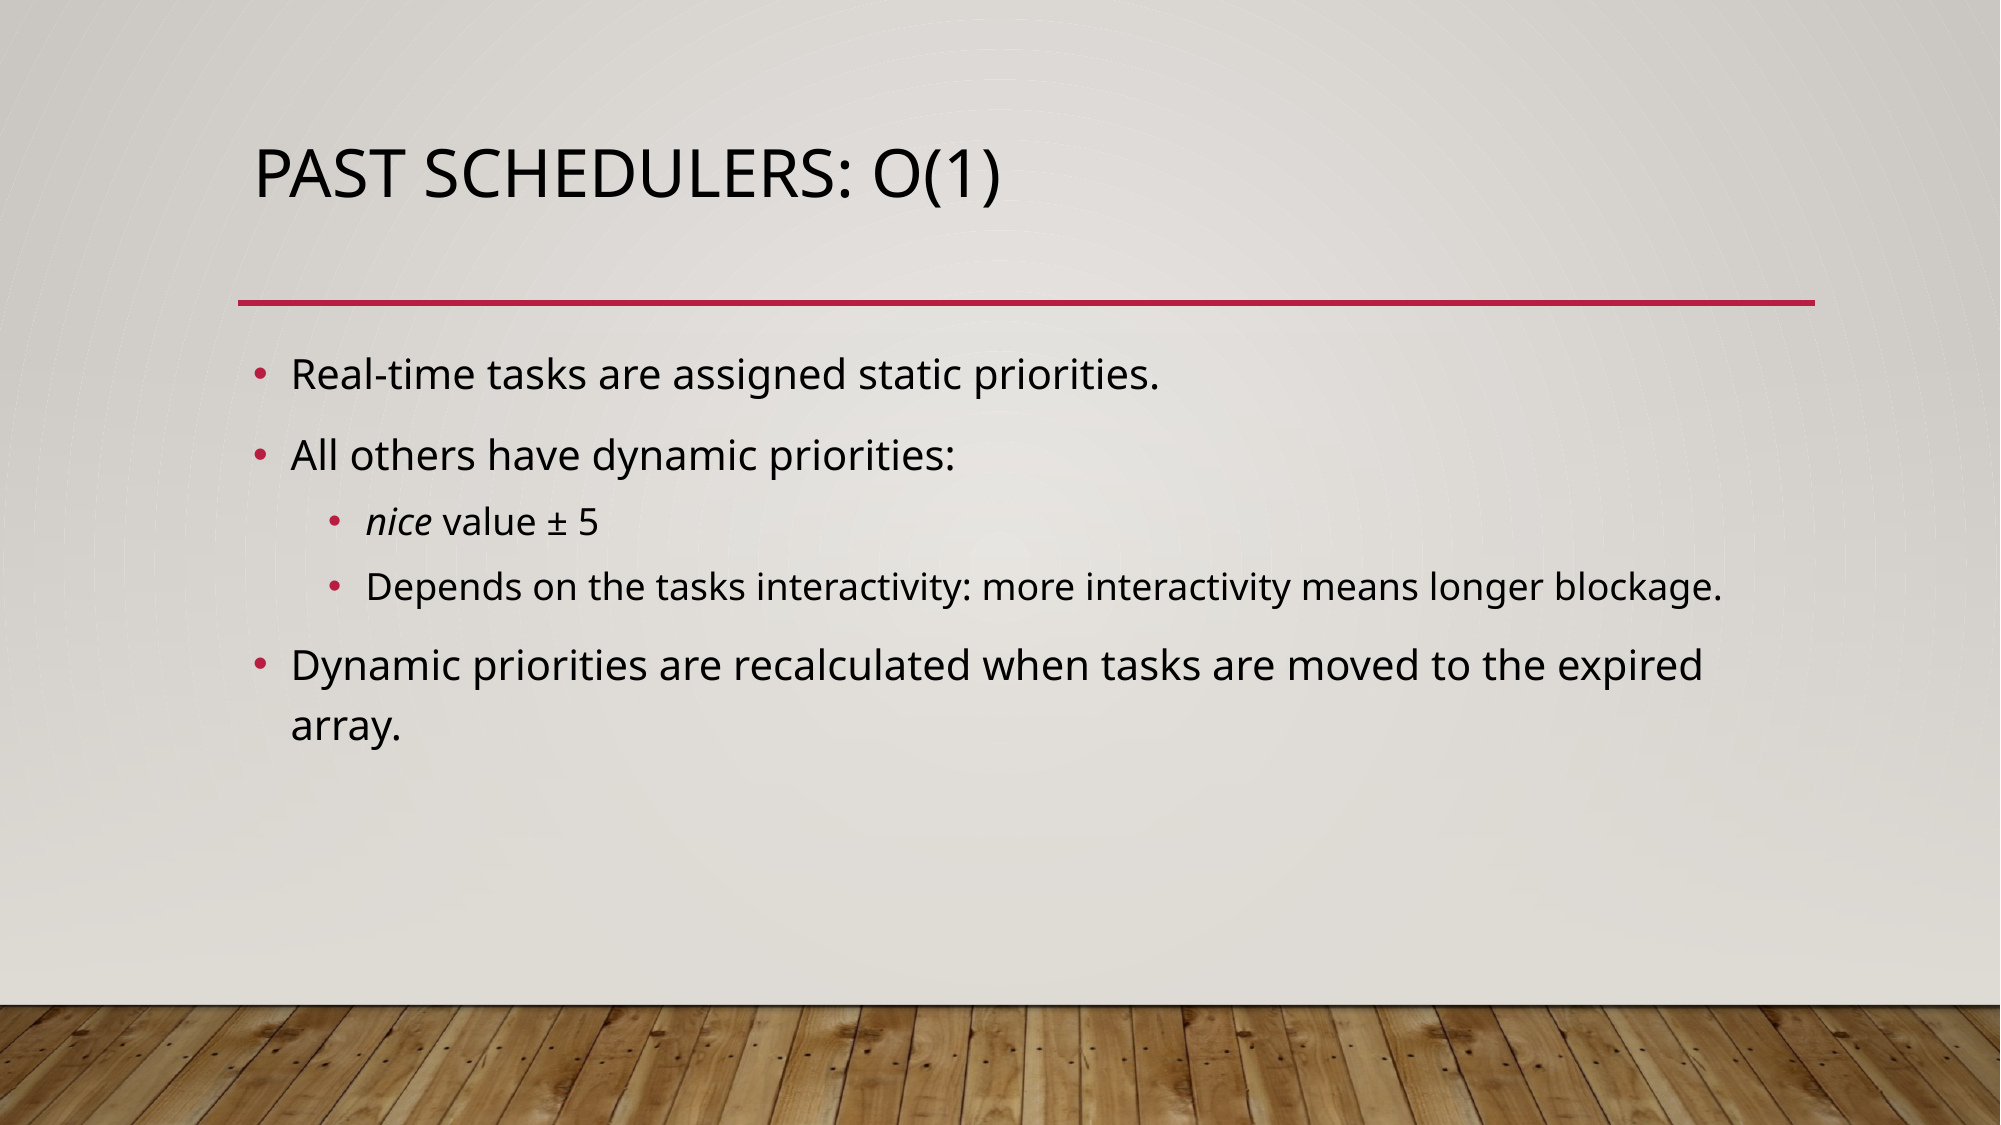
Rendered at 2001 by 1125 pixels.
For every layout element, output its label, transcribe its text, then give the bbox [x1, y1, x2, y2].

picture [0, 1005, 2000, 1125]
title Past Schedulers: O(1) [238, 131, 1814, 305]
list Real-time tasks are assigned static priorities. All others have dynamic priorities: nice value ± 5 Depends on the tasks interactivity: more interactivity means longer blockage. Dynamic priorities are recalculated when tasks are moved to the expired array. [238, 330, 1814, 897]
